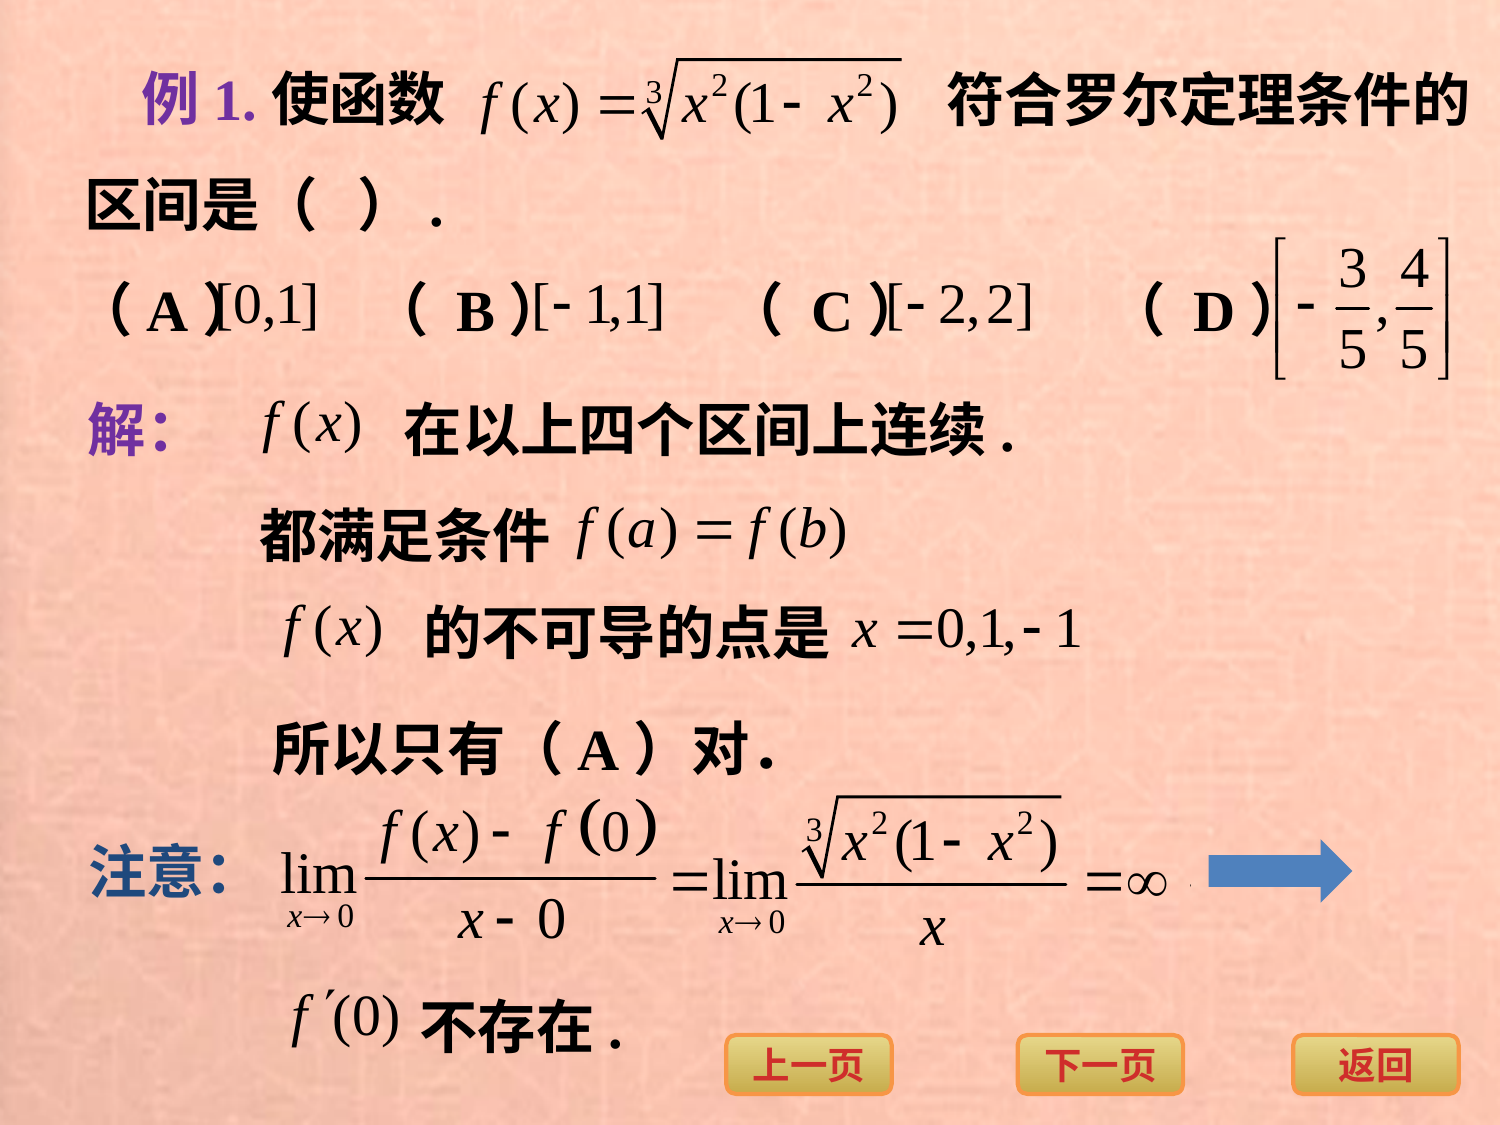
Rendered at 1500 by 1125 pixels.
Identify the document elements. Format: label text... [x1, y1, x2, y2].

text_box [532, 277, 667, 340]
text_box 不存在. [405, 982, 644, 1068]
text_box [466, 51, 907, 146]
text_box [215, 277, 321, 340]
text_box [561, 502, 866, 567]
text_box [1267, 231, 1465, 386]
text_box （ D） [1092, 265, 1262, 351]
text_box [664, 789, 1191, 952]
text_box 区间是（ ）. [69, 160, 459, 246]
text_box 解： [73, 385, 220, 471]
text_box （A） [59, 265, 276, 351]
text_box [278, 796, 658, 946]
text_box 的不可导的点是 [408, 589, 847, 674]
text_box 都满足条件 [244, 491, 566, 577]
text_box 在以上四个区间上连续. [389, 385, 1030, 471]
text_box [276, 986, 406, 1054]
text_box [1206, 837, 1355, 905]
text_box 符合罗尔定理条件的 [931, 55, 1486, 141]
text_box 注意： [73, 828, 272, 913]
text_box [886, 277, 1037, 340]
text_box 所以只有（A）对． [257, 704, 824, 789]
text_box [846, 602, 1096, 663]
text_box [268, 599, 389, 665]
text_box （ B） [355, 265, 582, 351]
text_box 例1.使函数 [74, 54, 462, 143]
picture [0, 1, 1500, 1125]
text_box （ C） [711, 265, 941, 351]
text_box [248, 395, 368, 461]
